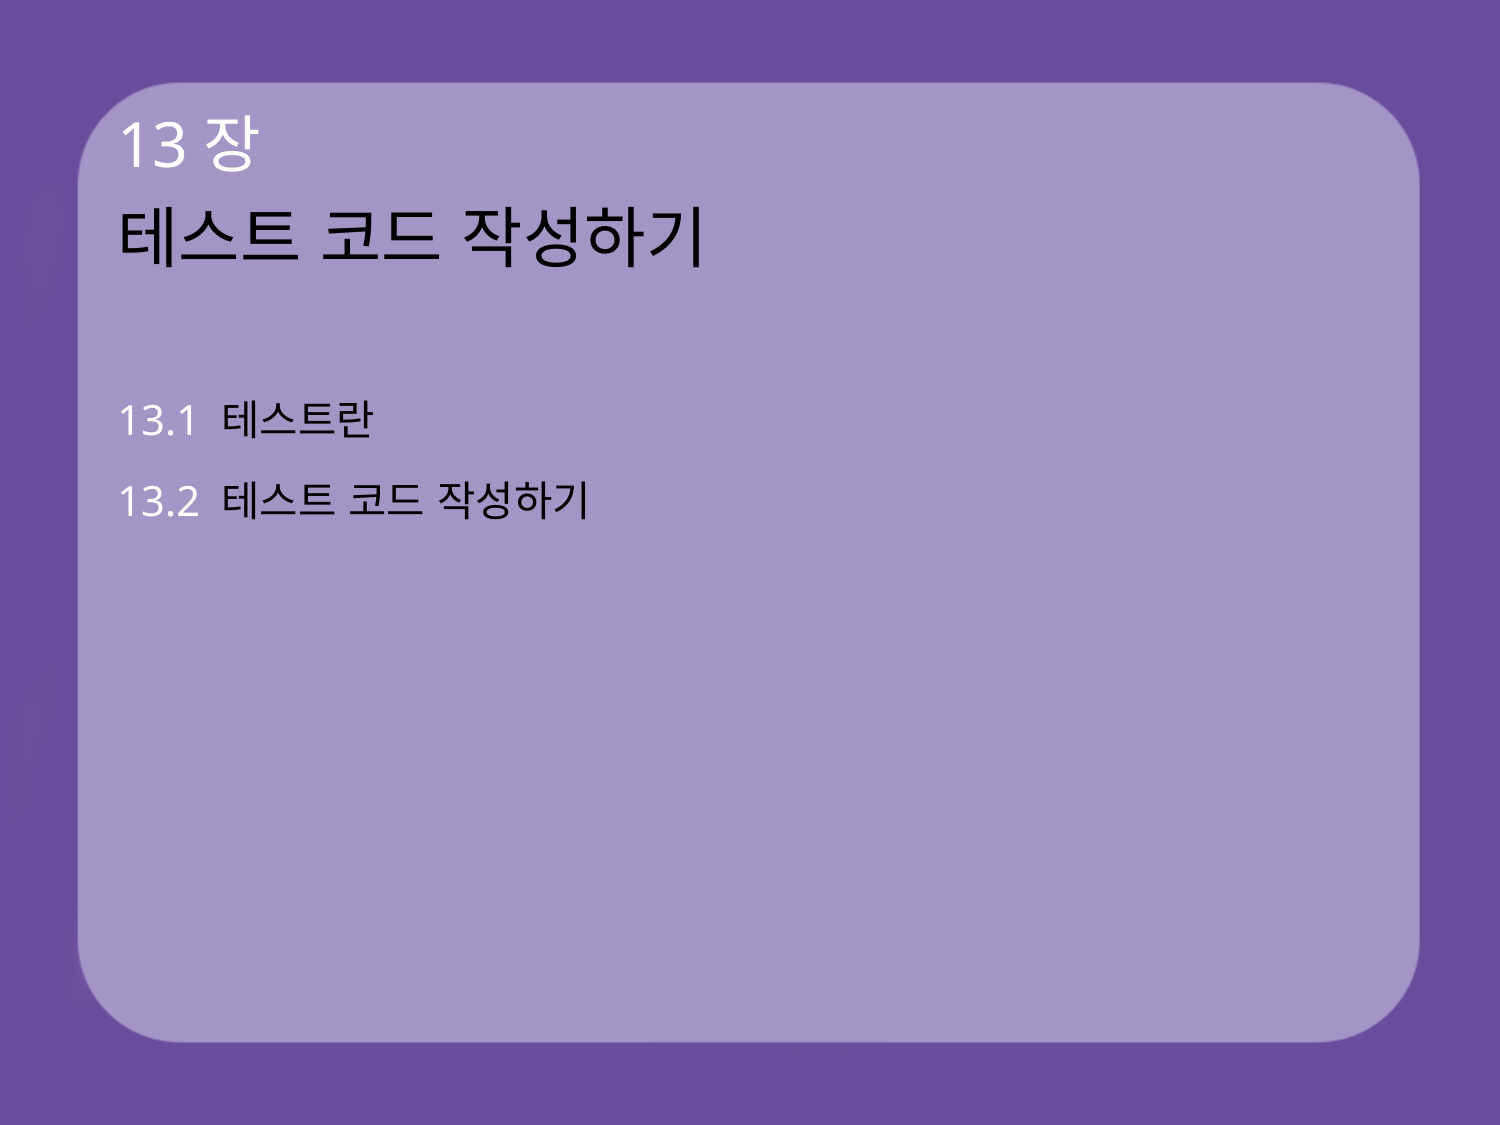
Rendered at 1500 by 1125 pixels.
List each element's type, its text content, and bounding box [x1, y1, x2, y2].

picture [0, 0, 1500, 1125]
title 13장 테스트 코드 작성하기 [102, 84, 1397, 281]
list 13.1 테스트란 13.2 테스트 코드 작성하기 [102, 376, 1397, 999]
